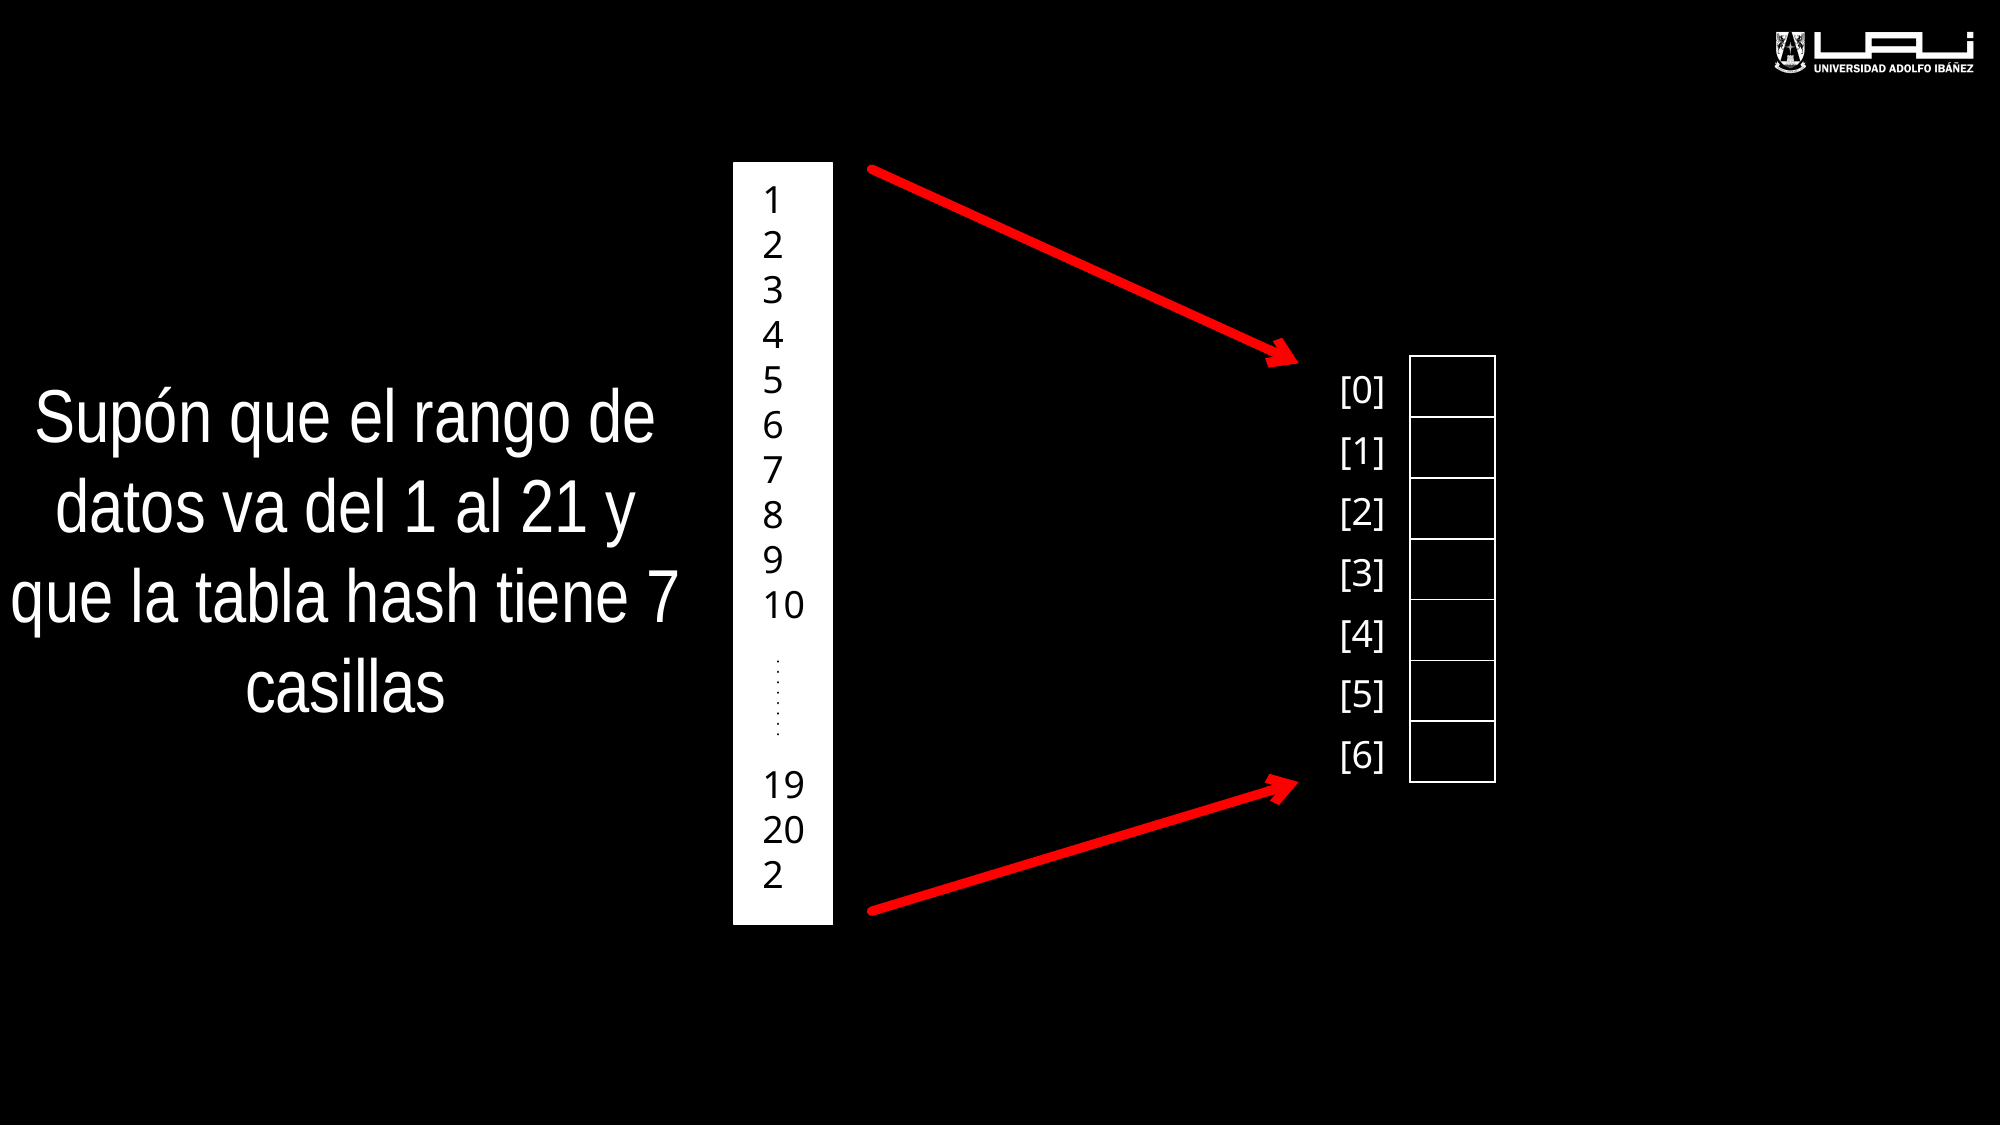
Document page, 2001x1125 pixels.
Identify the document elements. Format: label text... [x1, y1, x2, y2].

table_cell [1] [1324, 417, 1409, 478]
text_box Supón que el rango de datos va del 1 al 21 y que la tabla hash tiene 7 casillas [0, 360, 709, 735]
table_cell [6] [1324, 721, 1409, 782]
table_cell [5] [1324, 660, 1409, 721]
table_cell [1411, 661, 1494, 720]
table_header [1411, 357, 1494, 416]
table_cell [1411, 722, 1494, 781]
table_cell [4] [1324, 600, 1409, 660]
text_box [871, 781, 1299, 912]
table_cell [1411, 600, 1494, 660]
picture [1748, 5, 2000, 100]
text_box 1 2 3 4 5 6 7 8 9 10 19 20 21 [747, 169, 821, 904]
table_cell [1411, 479, 1494, 538]
table_header [0] [1324, 356, 1409, 417]
table_cell [1411, 418, 1494, 477]
text_box [733, 162, 833, 925]
table_cell [2] [1324, 478, 1409, 539]
table_cell [1411, 540, 1494, 599]
table_cell [3] [1324, 539, 1409, 600]
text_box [871, 168, 1299, 364]
